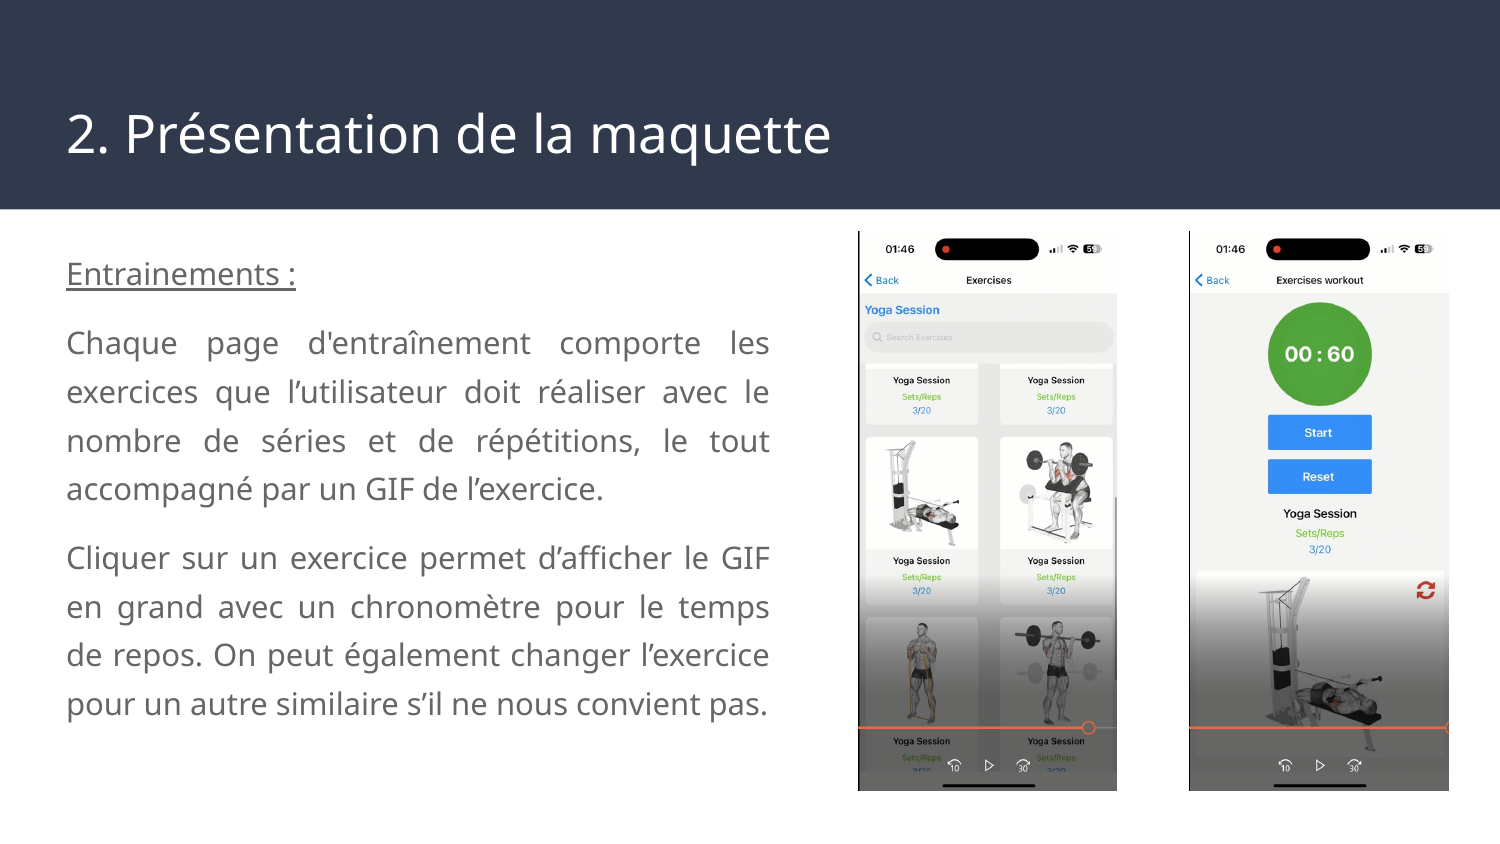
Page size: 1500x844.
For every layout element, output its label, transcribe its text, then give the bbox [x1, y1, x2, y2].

picture [857, 230, 1118, 792]
title 2. Présentation de la maquette [51, 82, 1449, 185]
list Entrainements : Chaque page d'entraînement comporte les exercices que l’utilisateur doit réaliser avec le nombre de séries et de répétitions, le tout accompagné par un GIF de l’exercice. Cliquer sur un exercice permet d’afficher le GIF en grand avec un chronomètre pour le temps de repos. On peut également changer l’exercice pour un autre similaire s’il ne nous convient pas. [51, 231, 786, 791]
picture [1189, 230, 1450, 792]
